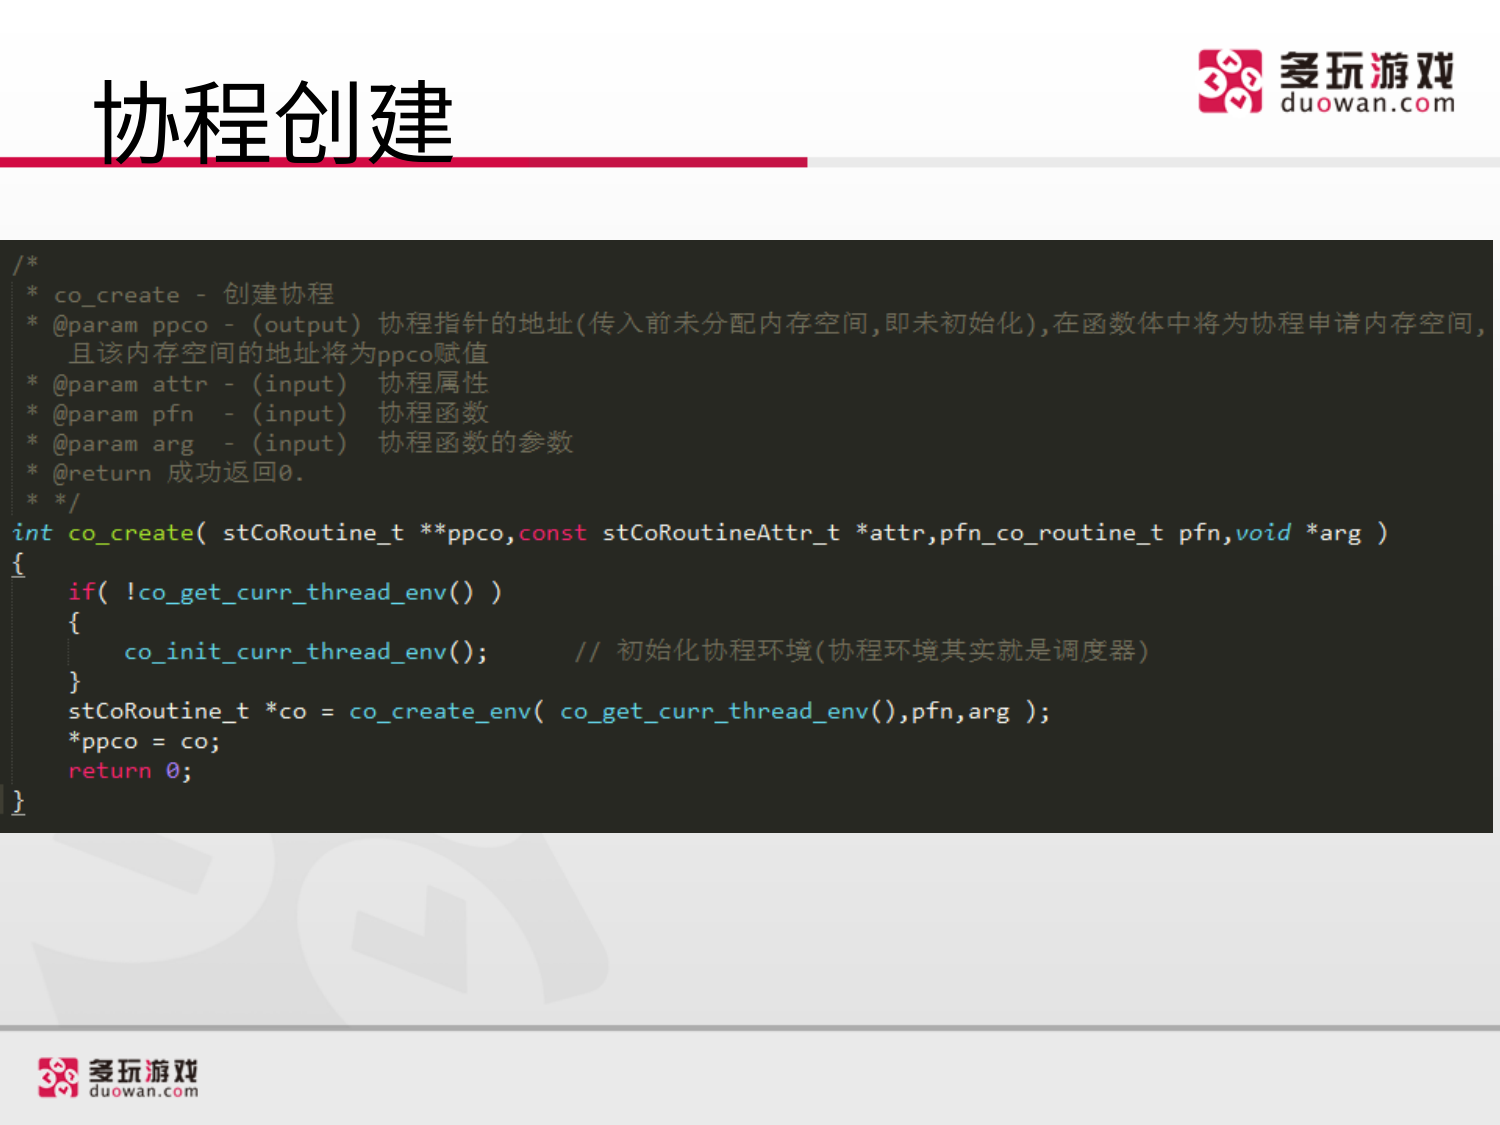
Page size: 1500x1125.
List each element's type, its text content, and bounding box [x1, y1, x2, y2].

picture [0, 0, 1500, 1125]
title 协程创建 [75, 45, 1425, 197]
